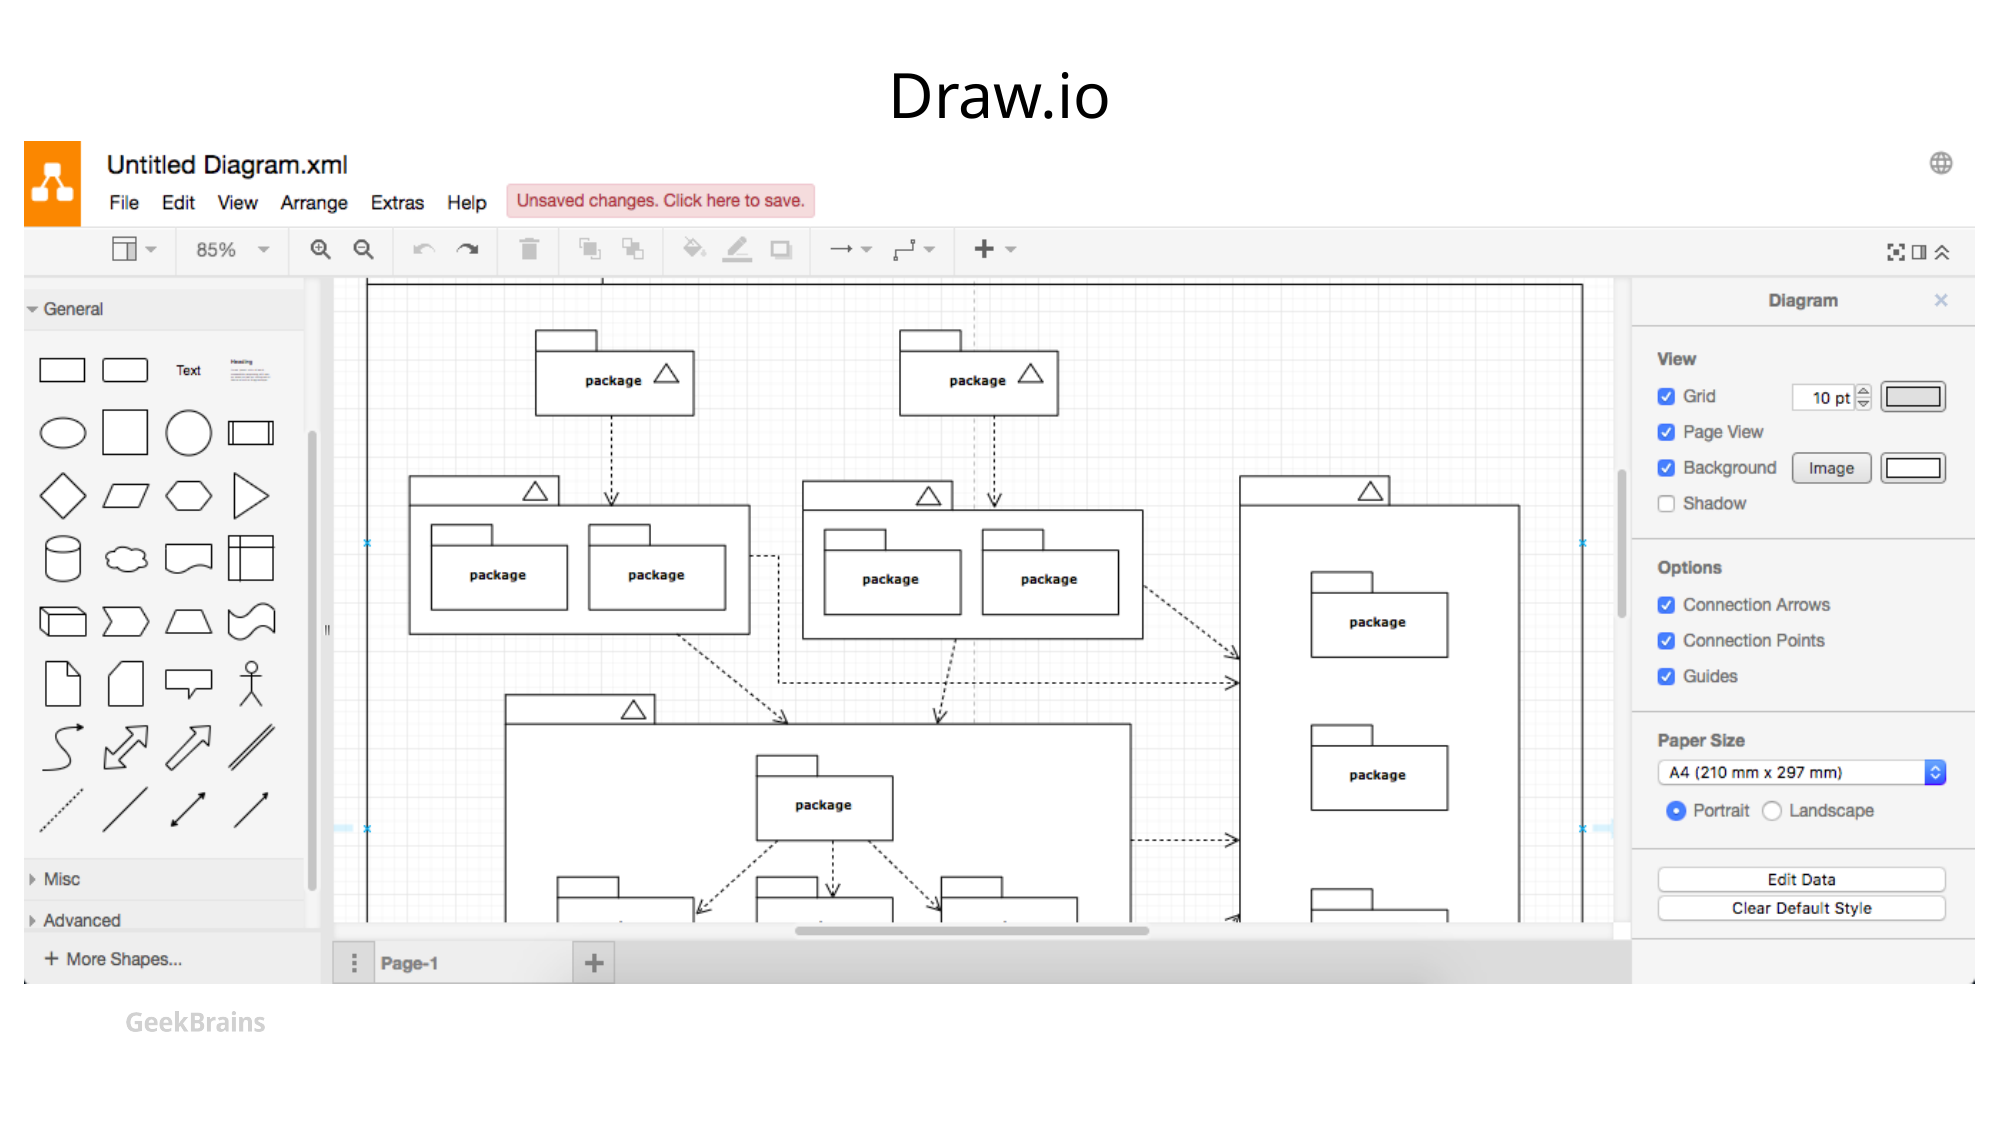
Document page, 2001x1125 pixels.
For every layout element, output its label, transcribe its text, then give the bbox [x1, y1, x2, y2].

text_box Draw.io [197, 0, 1803, 140]
picture [126, 1011, 265, 1032]
picture [24, 141, 1976, 984]
